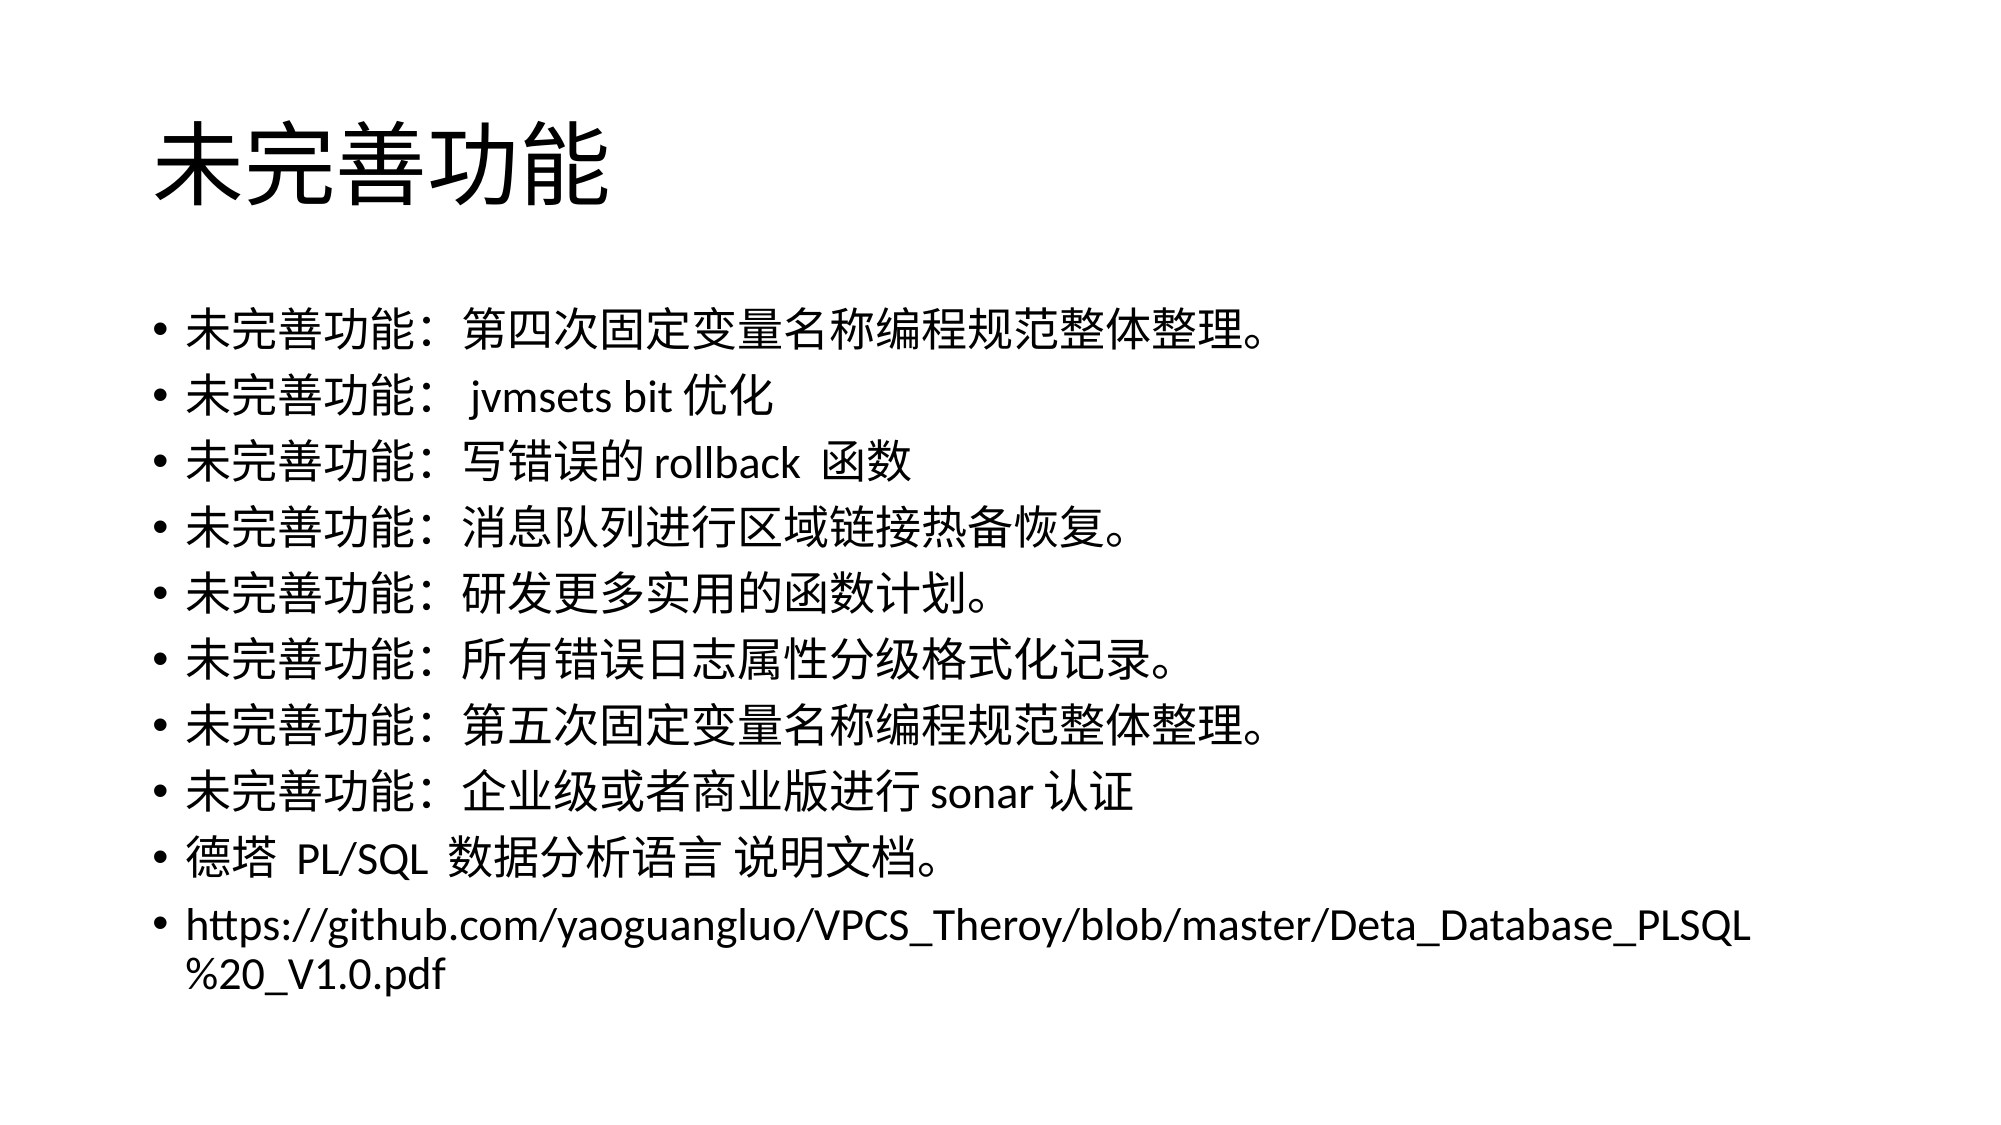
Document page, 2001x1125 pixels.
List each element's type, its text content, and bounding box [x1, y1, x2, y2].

list 未完善功能：第四次固定变量名称编程规范整体整理。 未完善功能：jvmsets bit优化 未完善功能：写错误的rollback 函数 未完善功能：消息队列进行区域链接热备恢复。 未完善功能：研发更多实用的函数计划。 未完善功能：所有错误日志属性分级格式化记录。 未完善功能：第五次固定变量名称编程规范整体整理。 未完善功能：企业级或者商业版进行sonar认证 德塔 PL/SQL 数据分析语言 说明文档。 https://github.com/yaoguangluo/VPCS_Theroy/blob/master/Deta_Database_PLSQL%20_V1.0.pdf [137, 299, 1863, 1014]
title 未完善功能 [137, 59, 1863, 278]
